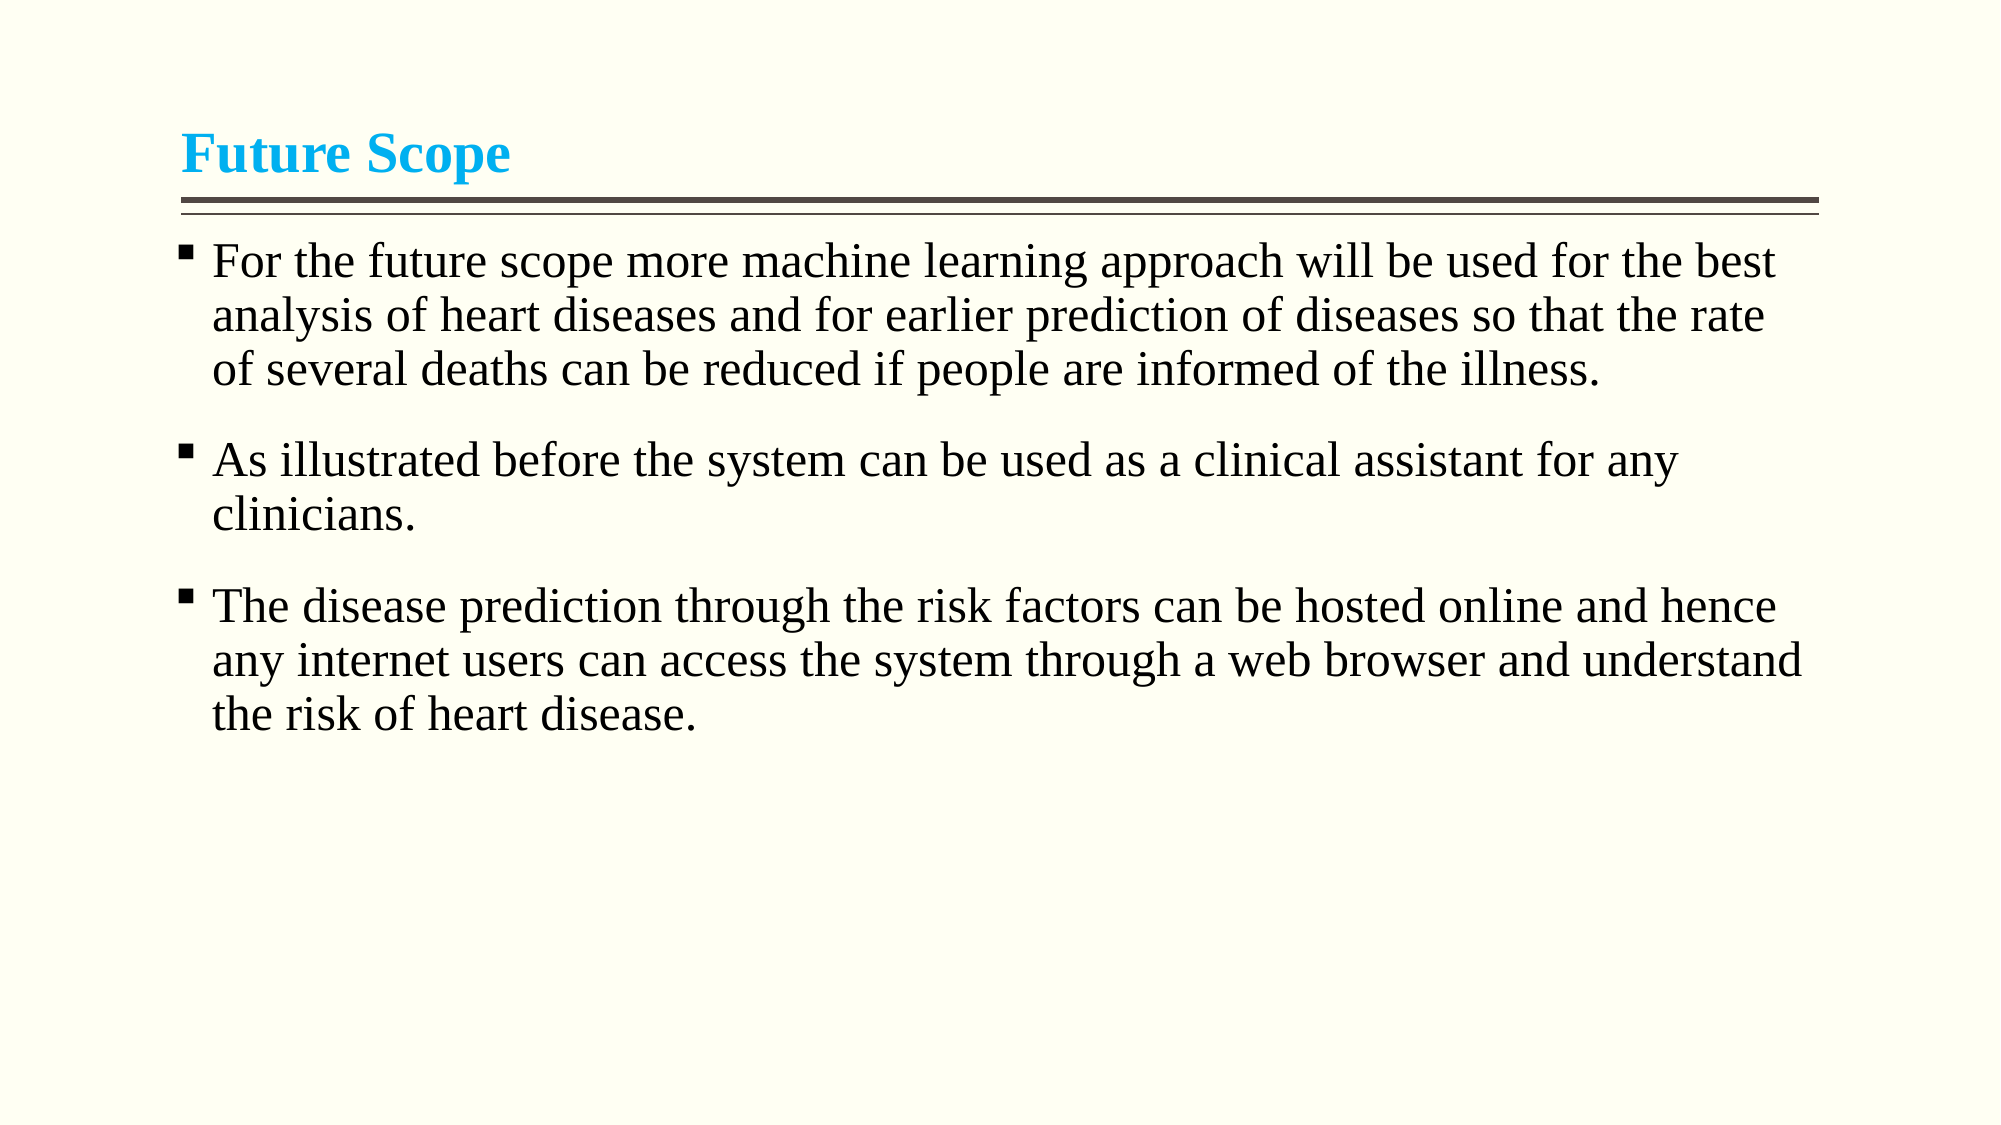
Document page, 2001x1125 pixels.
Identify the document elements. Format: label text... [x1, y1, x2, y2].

title Future Scope [181, 12, 1819, 193]
list For the future scope more machine learning approach will be used for the best analysis of heart diseases and for earlier prediction of diseases so that the rate of several deaths can be reduced if people are informed of the illness. As illustrated before the system can be used as a clinical assistant for any clinicians. The disease prediction through the risk factors can be hosted online and hence any internet users can access the system through a web browser and understand the risk of heart disease. [174, 226, 1812, 977]
